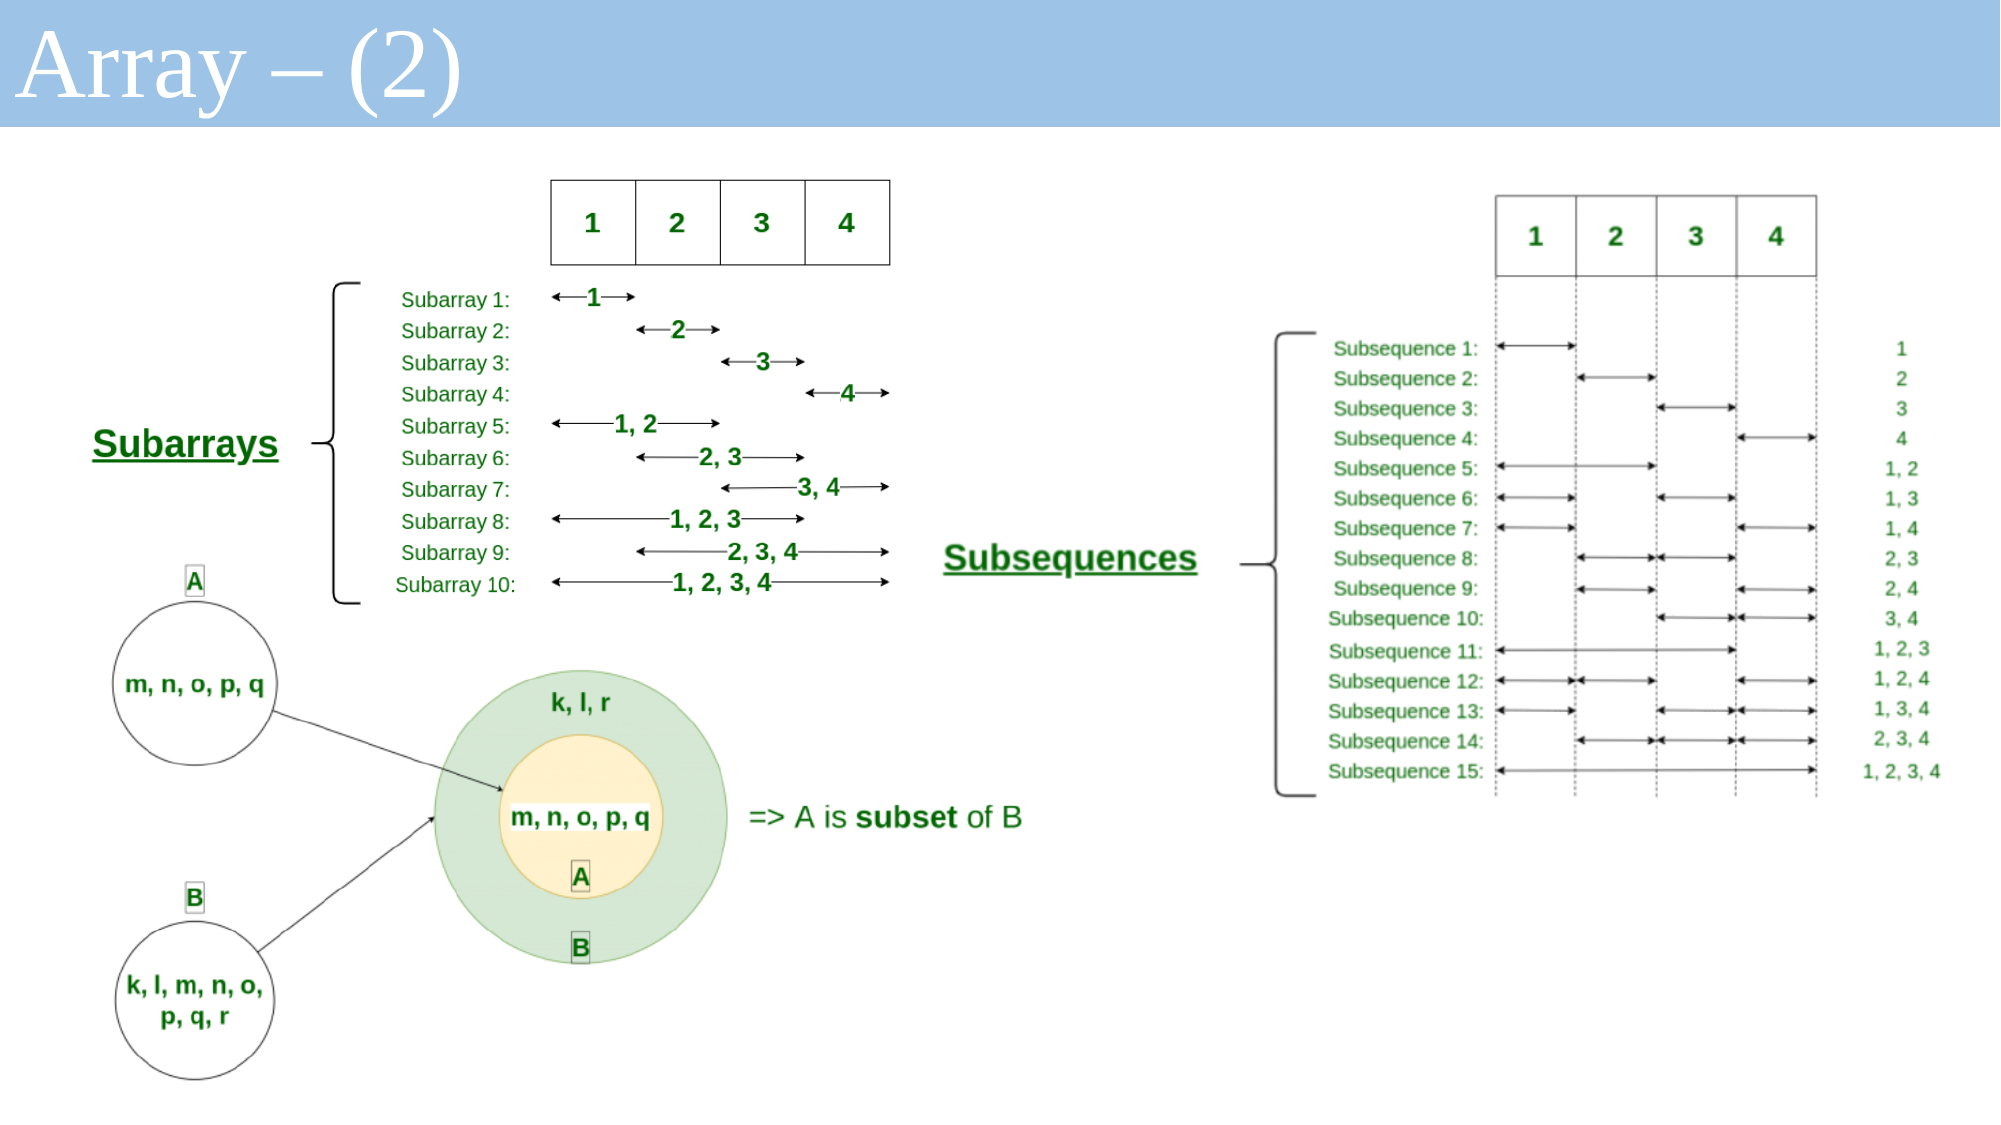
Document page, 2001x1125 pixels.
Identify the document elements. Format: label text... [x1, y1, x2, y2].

picture [60, 151, 1962, 1098]
text_box [0, 0, 2000, 128]
text_box Array – (2) [0, 0, 1867, 126]
